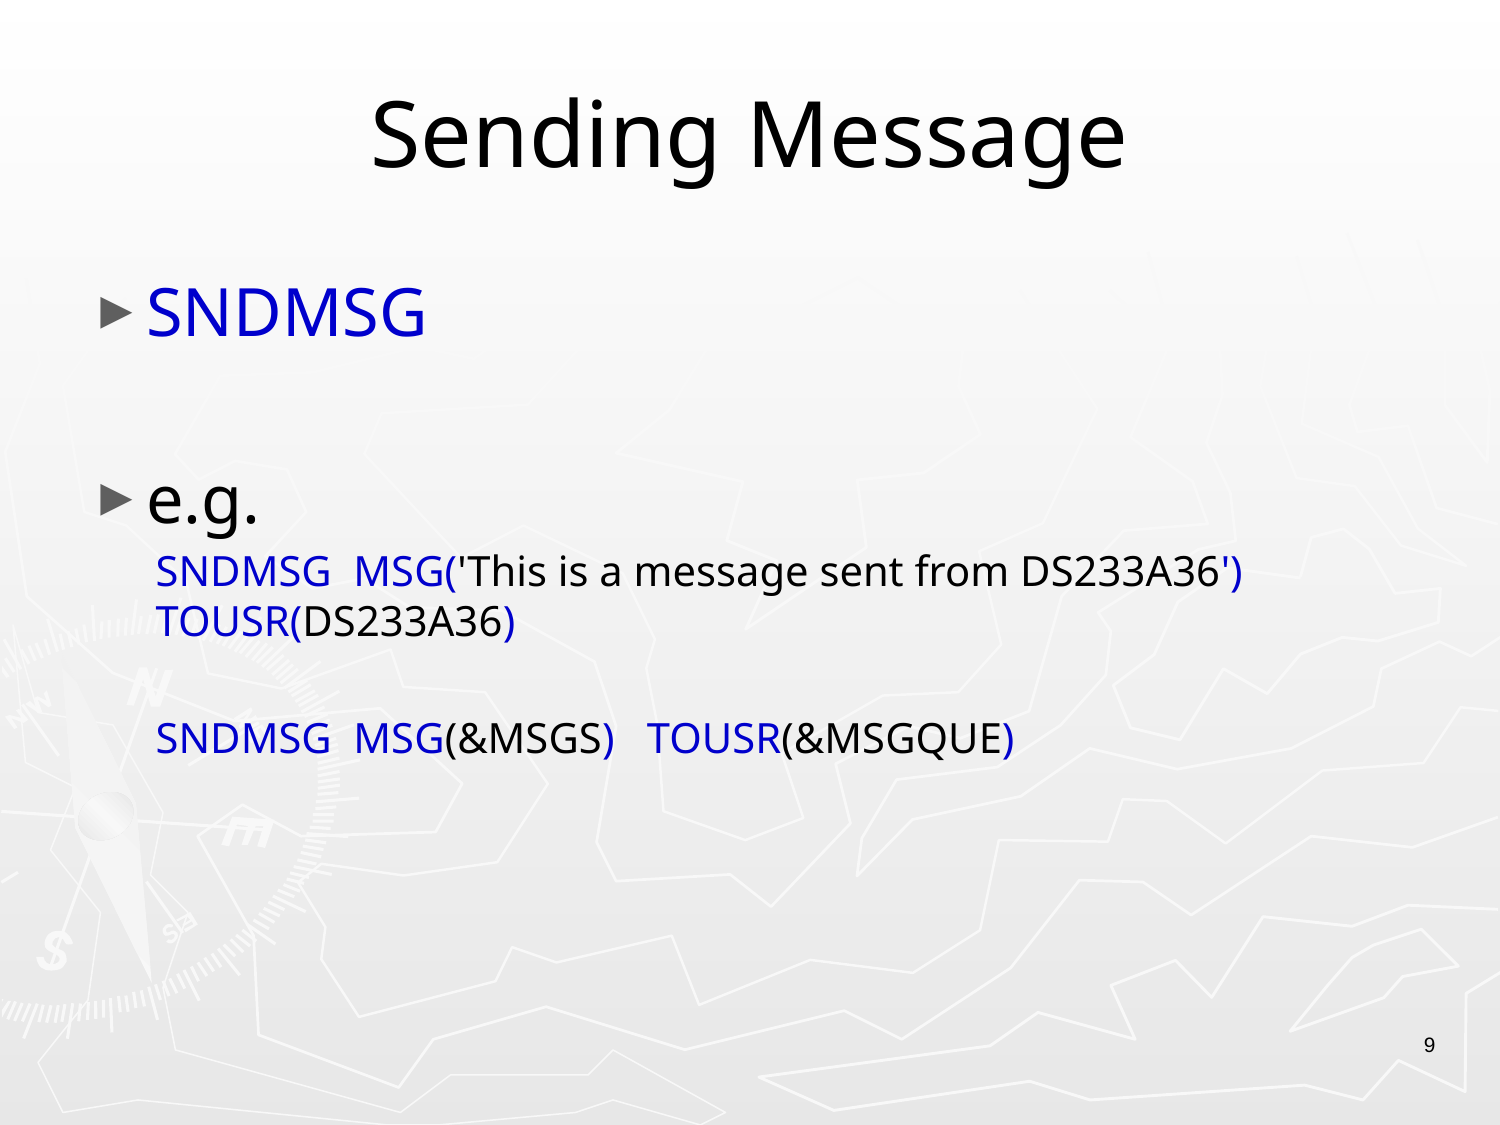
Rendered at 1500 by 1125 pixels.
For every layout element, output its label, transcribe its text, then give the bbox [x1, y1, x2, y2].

slide_number 9 [1074, 1024, 1451, 1103]
title Sending Message [49, 37, 1451, 225]
list SNDMSG e.g. SNDMSG MSG('This is a message sent from DS233A36') TOUSR(DS233A36) SNDMSG MSG(&MSGS) TOUSR(&MSGQUE) [75, 262, 1463, 1005]
